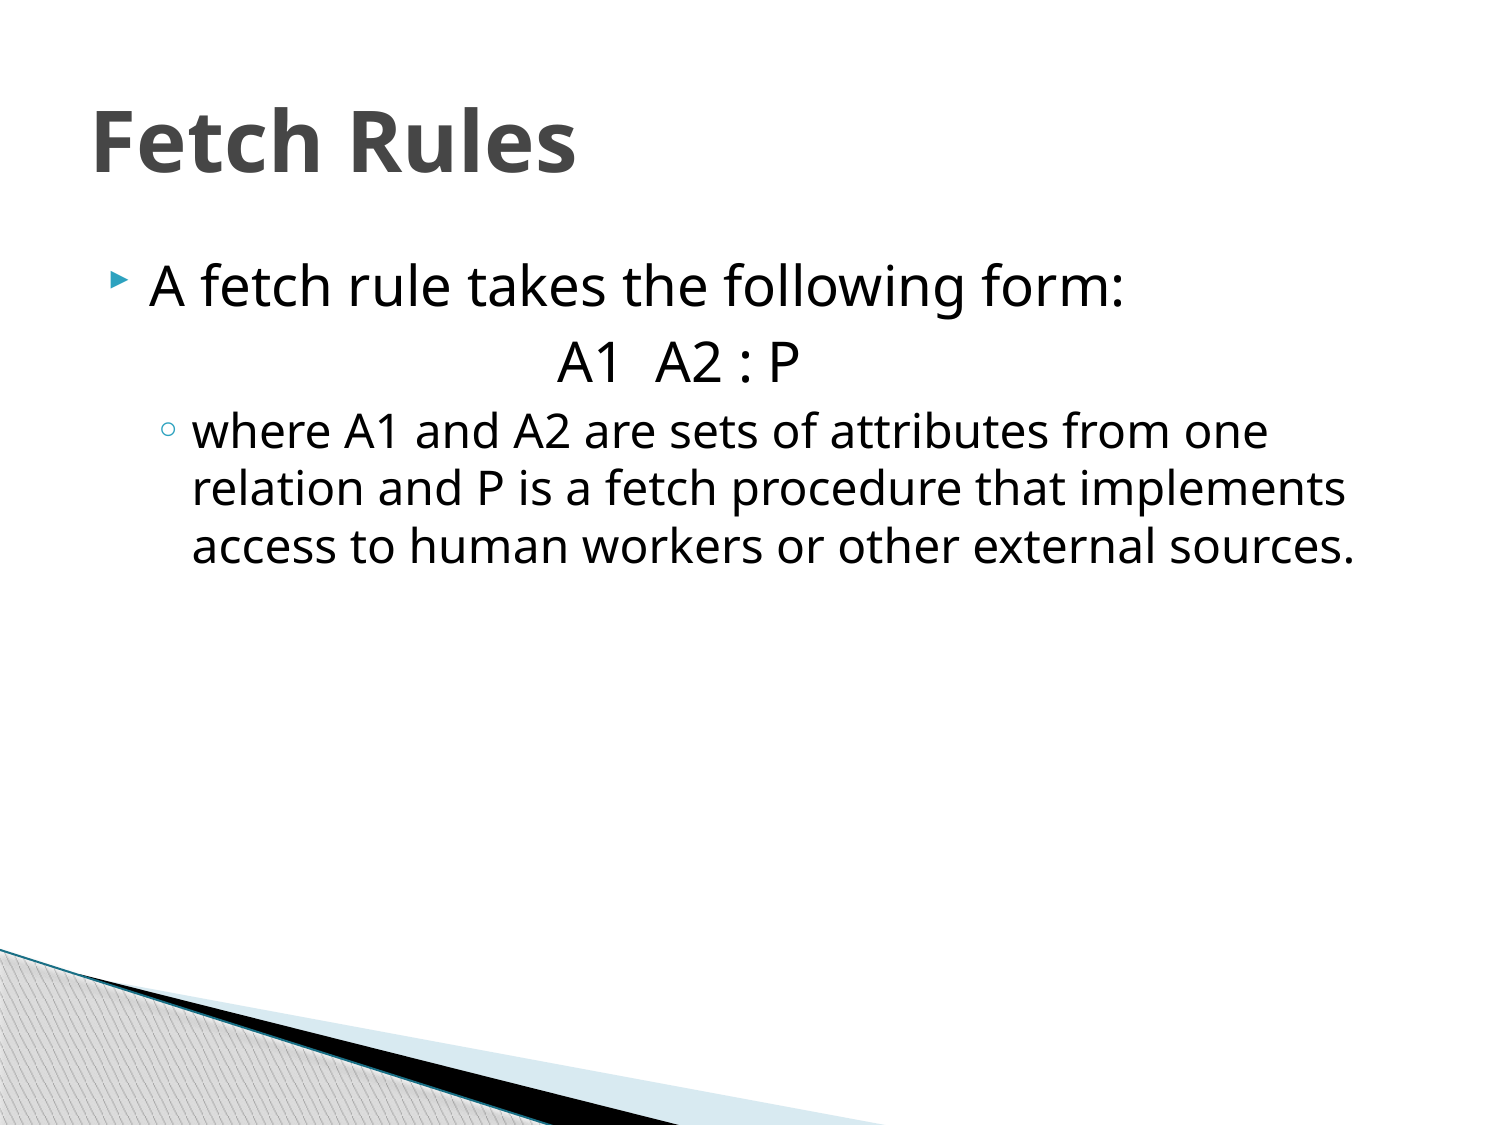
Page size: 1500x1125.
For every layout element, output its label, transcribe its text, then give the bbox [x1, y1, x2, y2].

title Fetch Rules [75, 45, 1425, 233]
